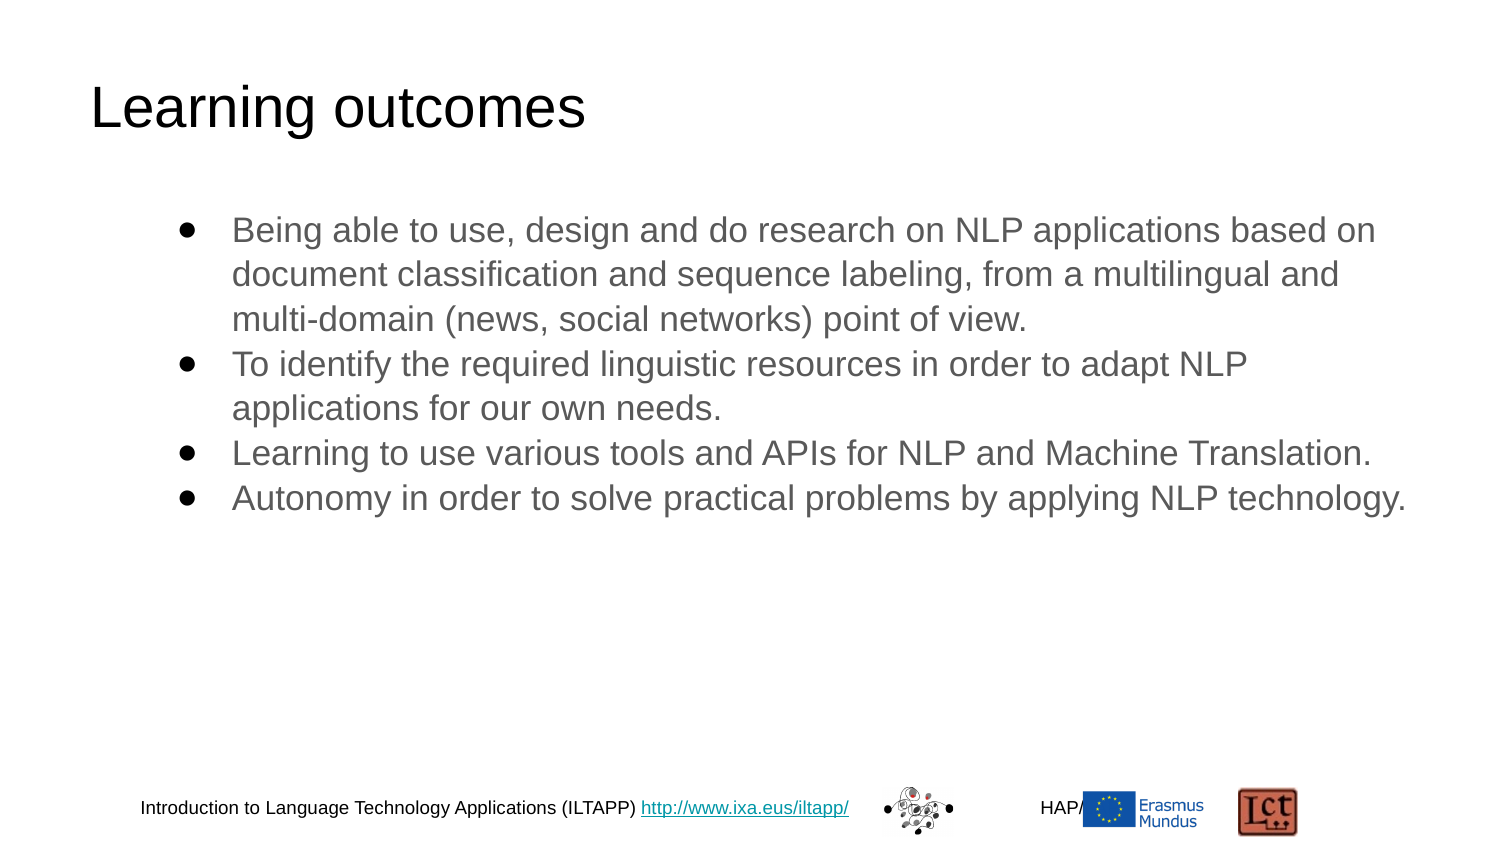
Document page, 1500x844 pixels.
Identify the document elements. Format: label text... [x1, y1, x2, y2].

picture [1078, 786, 1215, 840]
title Learning outcomes [75, 33, 1425, 175]
picture [1238, 787, 1298, 837]
picture [882, 787, 954, 837]
list Being able to use, design and do research on NLP applications based on document classification and sequence labeling, from a multilingual and multi-domain (news, social networks) point of view. To identify the required linguistic resources in order to adapt NLP applications for our own needs. Learning to use various tools and APIs for NLP and Machine Translation. Autonomy in order to solve practical problems by applying NLP technology. [141, 196, 1425, 754]
